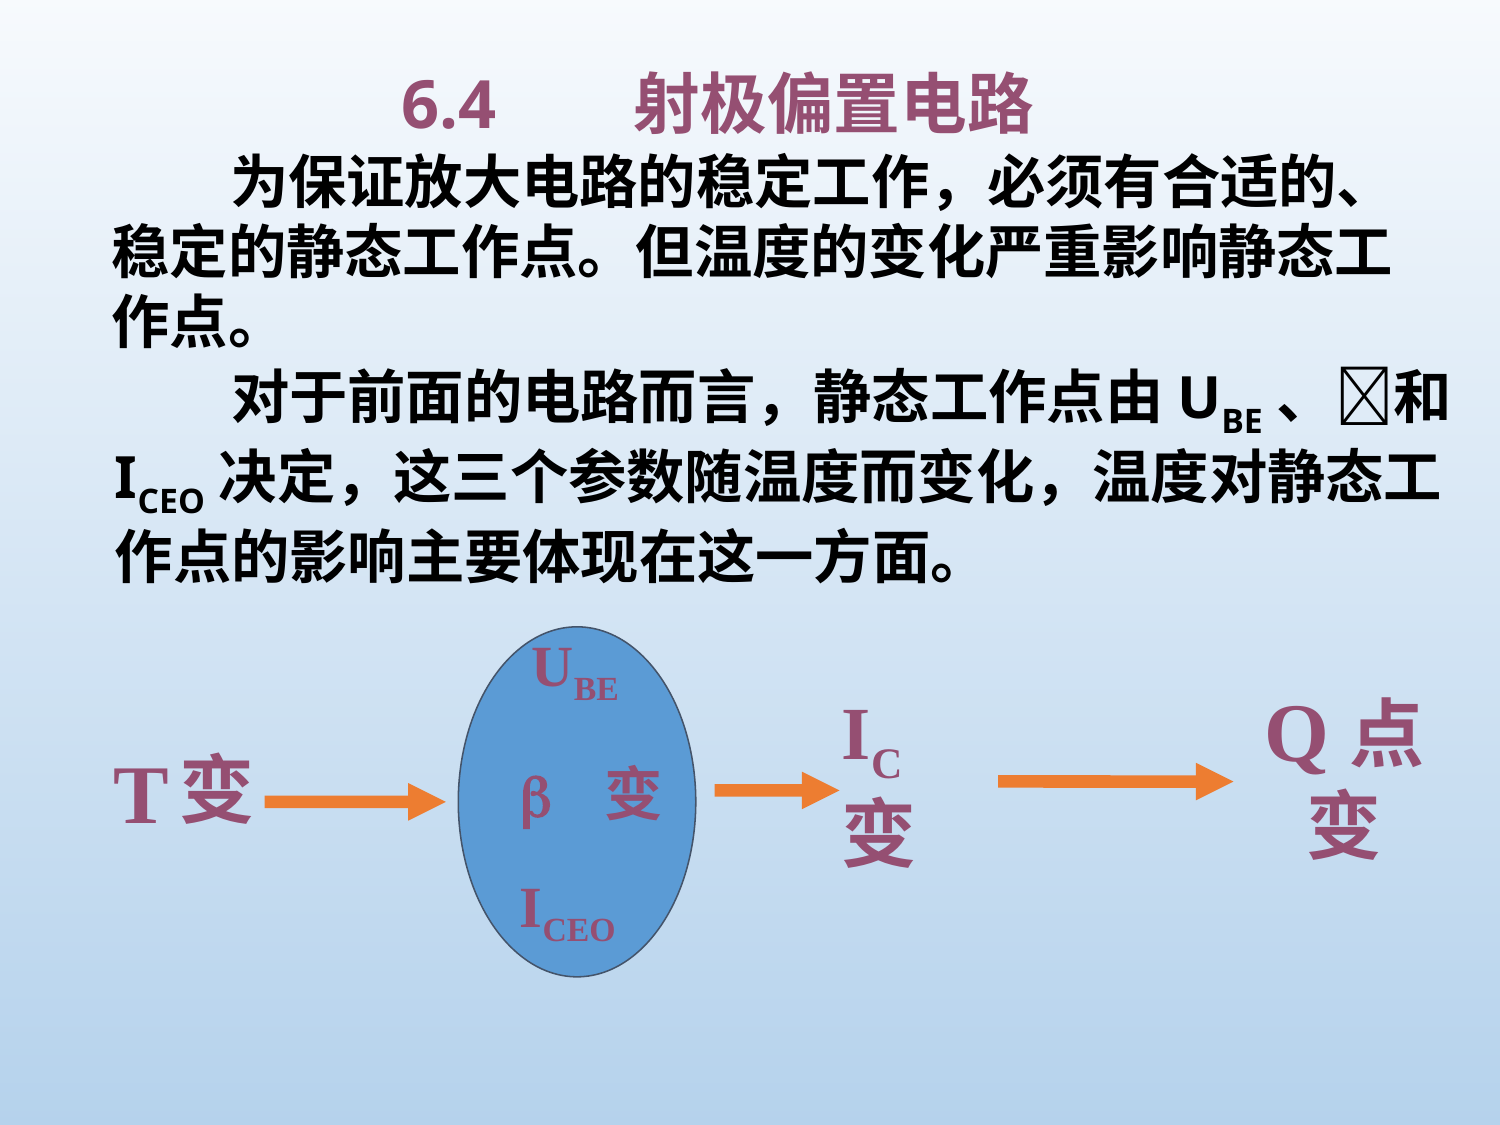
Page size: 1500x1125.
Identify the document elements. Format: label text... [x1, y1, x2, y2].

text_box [70, 732, 256, 848]
text_box 6.4 射极偏置电路 [386, 54, 1205, 137]
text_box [998, 715, 1474, 832]
text_box 对于前面的电路而言，静态工作点由UBE、和ICEO决定，这三个参数随温度而变化，温度对静态工作点的影响主要体现在这一方面。 [100, 352, 1500, 598]
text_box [264, 625, 696, 977]
text_box 为保证放大电路的稳定工作，必须有合适的、稳定的静态工作点。但温度的变化严重影响静态工作点。 [96, 137, 1463, 363]
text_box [714, 727, 1002, 834]
